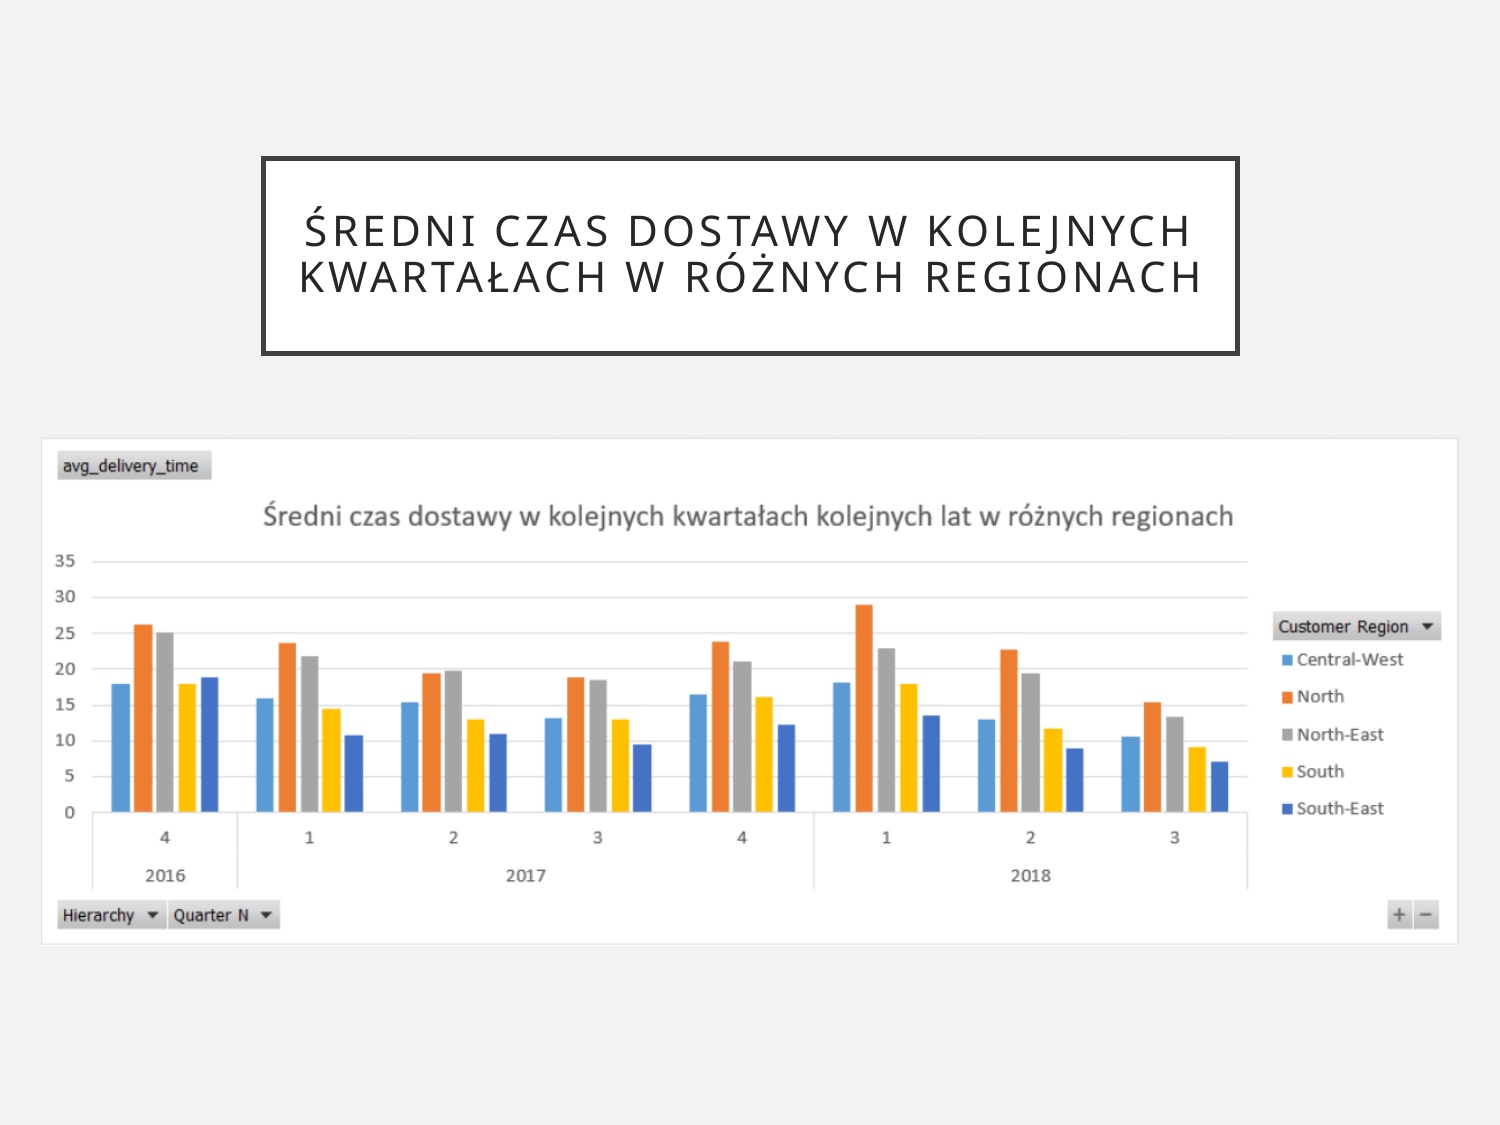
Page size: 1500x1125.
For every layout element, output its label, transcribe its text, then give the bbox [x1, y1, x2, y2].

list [41, 437, 1459, 946]
title Średni czas dostawy w kolejnych kwartałach w różnych regionach [261, 156, 1240, 356]
